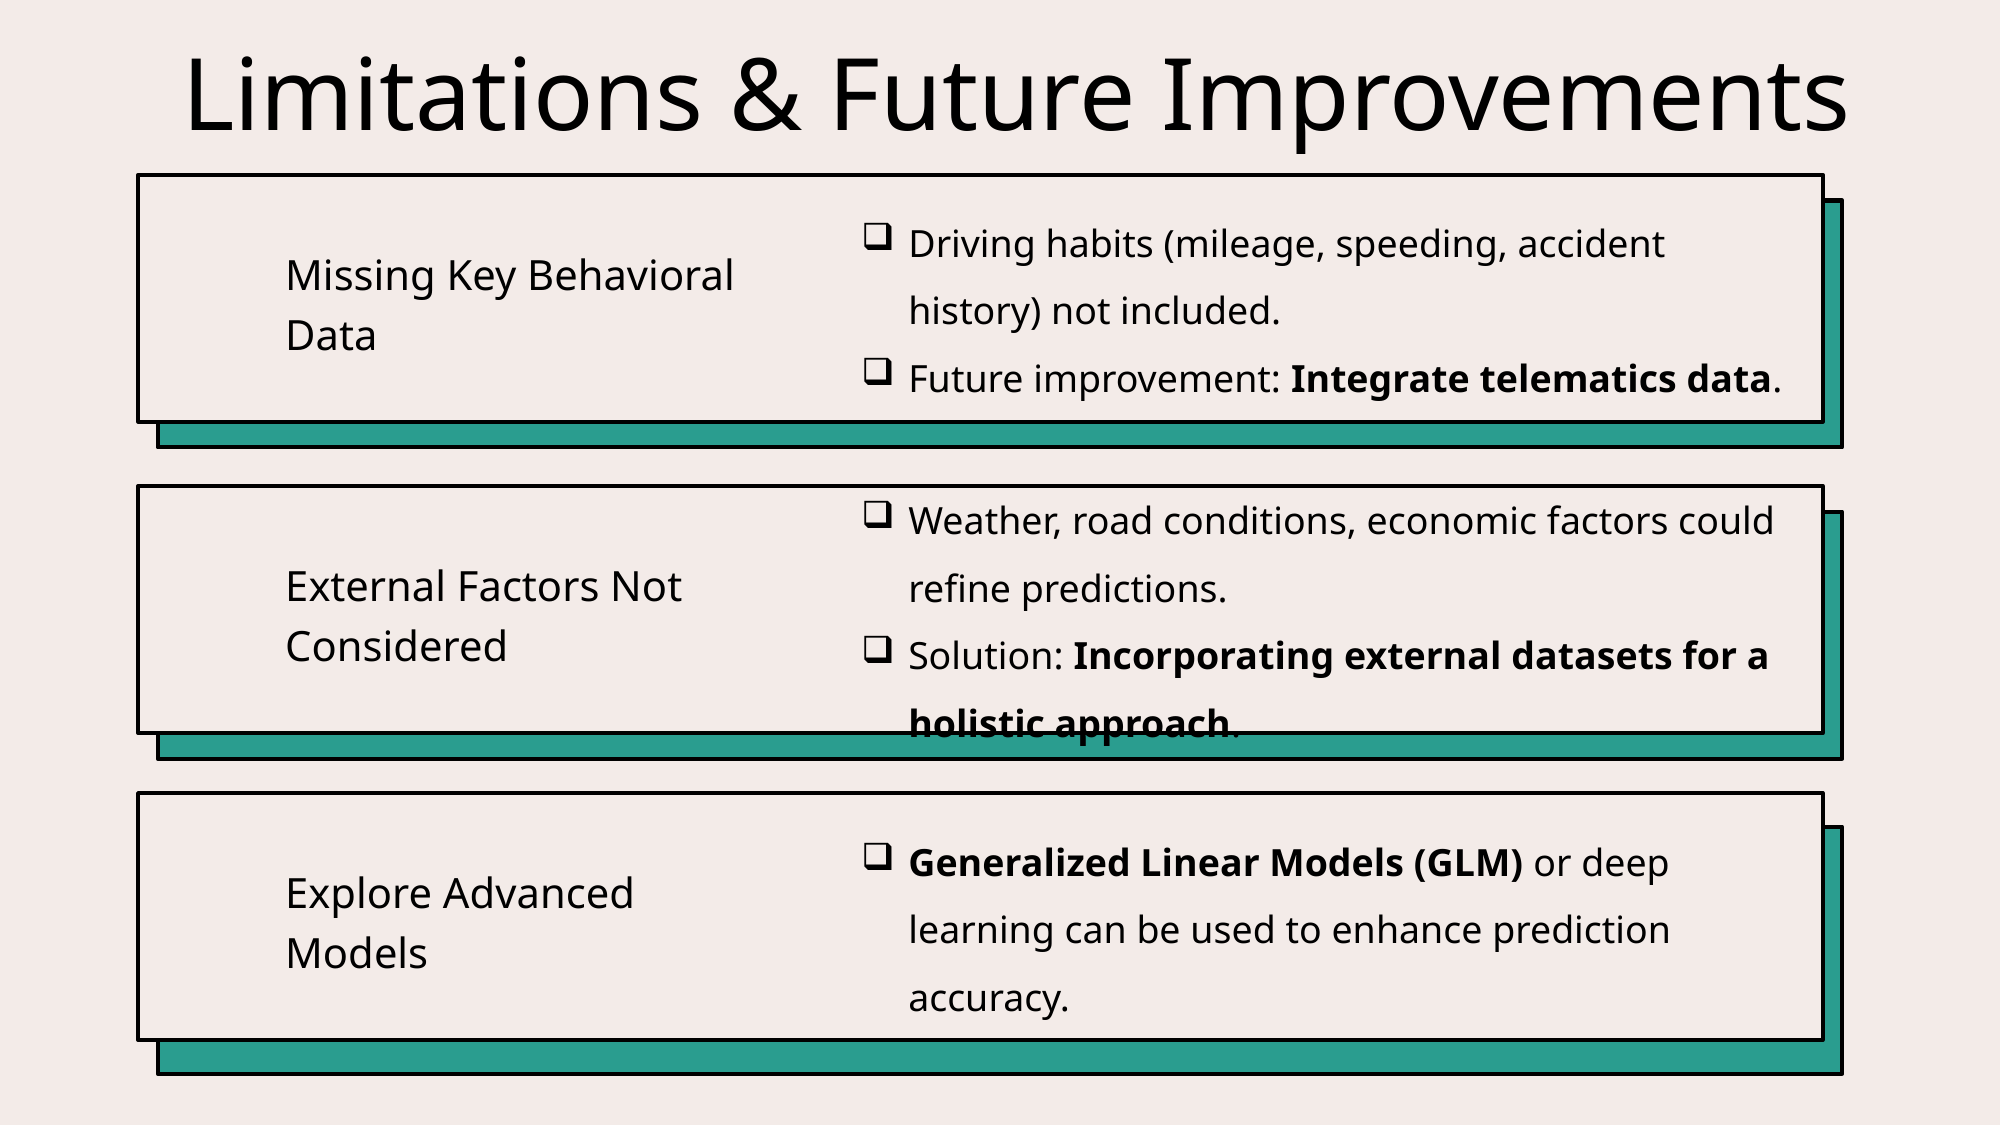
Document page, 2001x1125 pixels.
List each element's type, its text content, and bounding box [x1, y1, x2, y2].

text_box [0, 33, 2000, 1125]
list Driving habits (mileage, speeding, accident history) not included. Future improvement: Integrate telematics data. [771, 189, 1823, 408]
text_box [157, 511, 1843, 759]
text_box [157, 200, 1843, 448]
list External Factors Not Considered [136, 484, 1825, 735]
text_box Explore Advanced Models [138, 793, 1823, 1040]
title Limitations & Future Improvements [167, 23, 1876, 190]
text_box Generalized Linear Models (GLM) or deep learning can be used to enhance prediction accuracy. [771, 808, 1823, 1027]
list Missing Key Behavioral Data [136, 173, 1825, 424]
list Weather, road conditions, economic factors could refine predictions. Solution: Incorporating external datasets for a holistic approach. [771, 500, 1823, 719]
text_box [157, 826, 1843, 1074]
